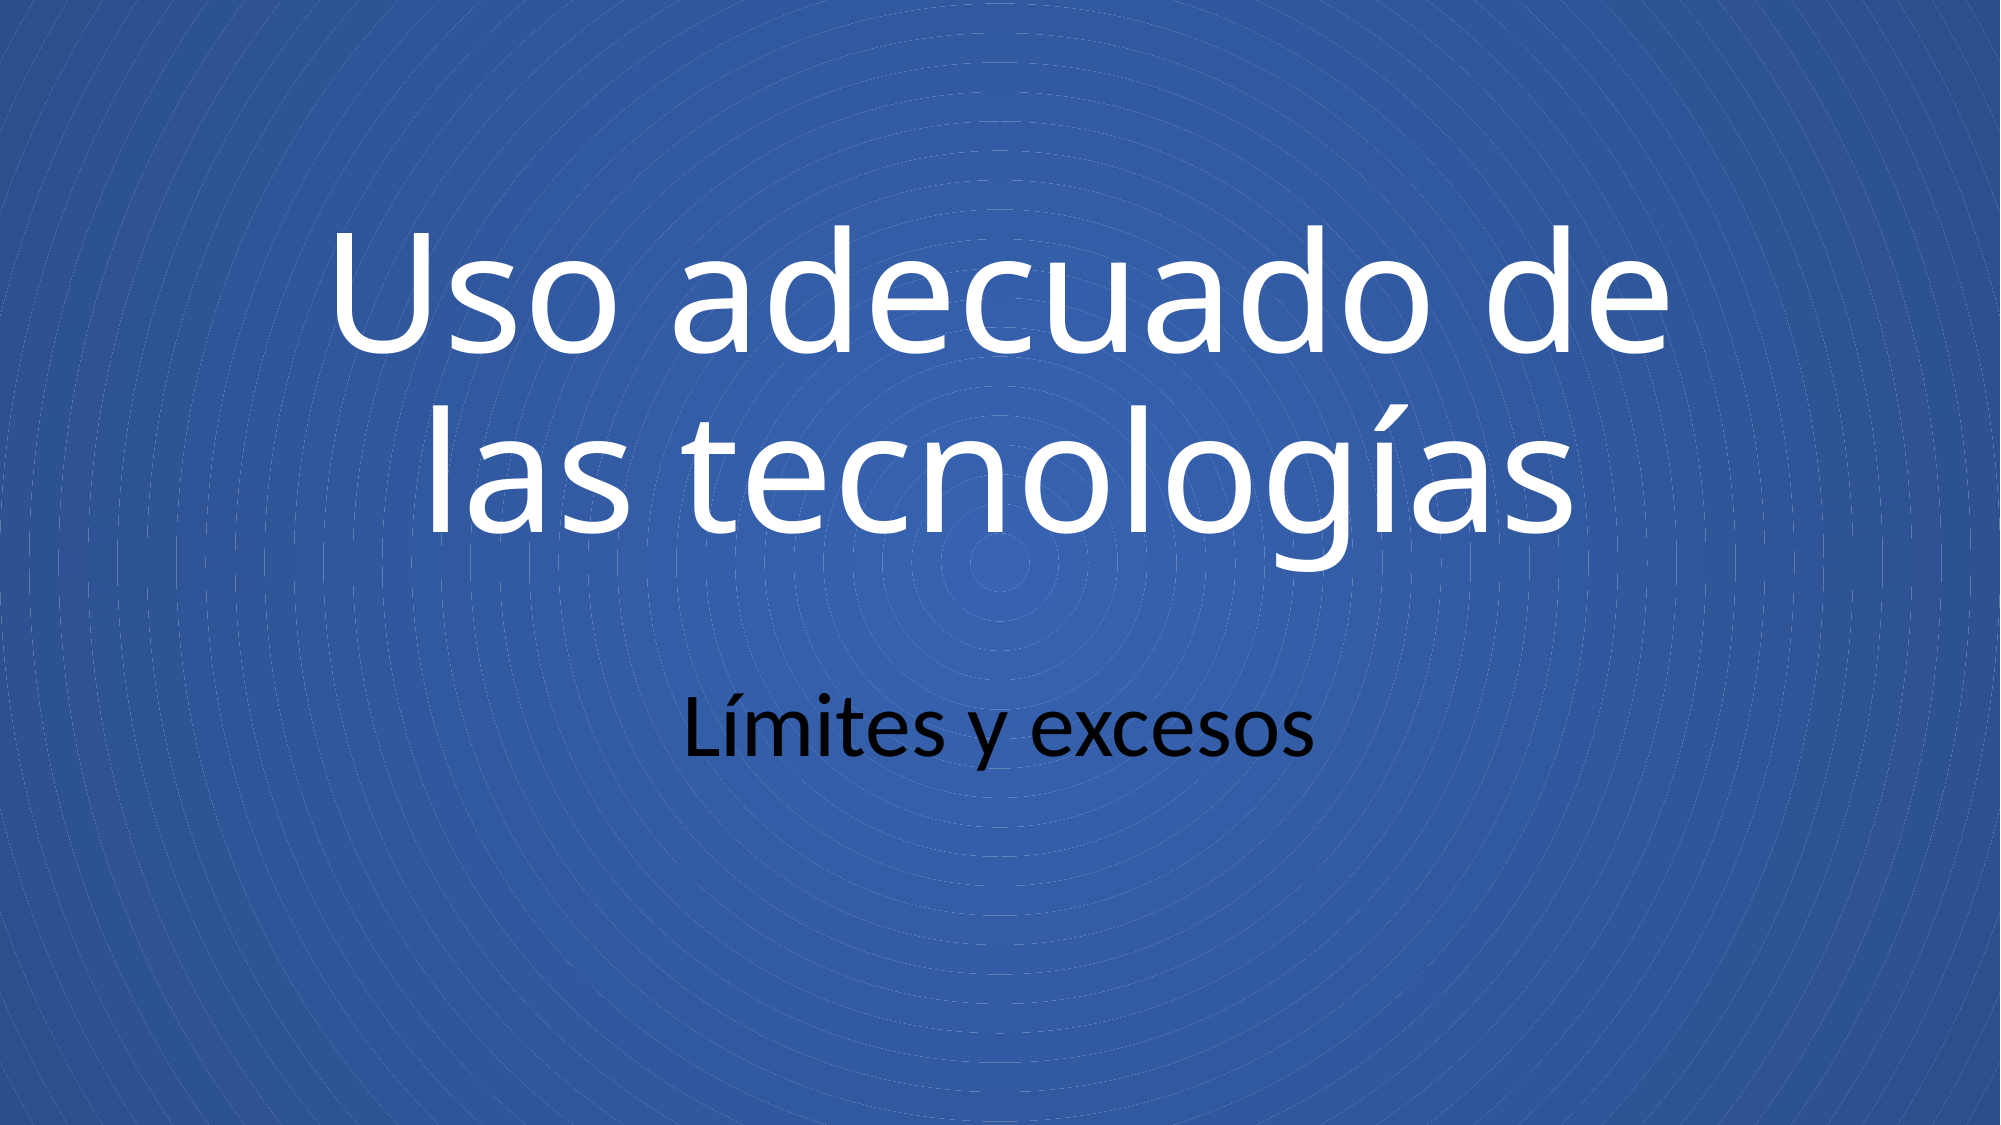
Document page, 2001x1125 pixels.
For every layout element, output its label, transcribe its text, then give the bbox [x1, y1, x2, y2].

subtitle Límites y excesos [249, 669, 1750, 941]
title Uso adecuado de las tecnologías [249, 184, 1750, 576]
